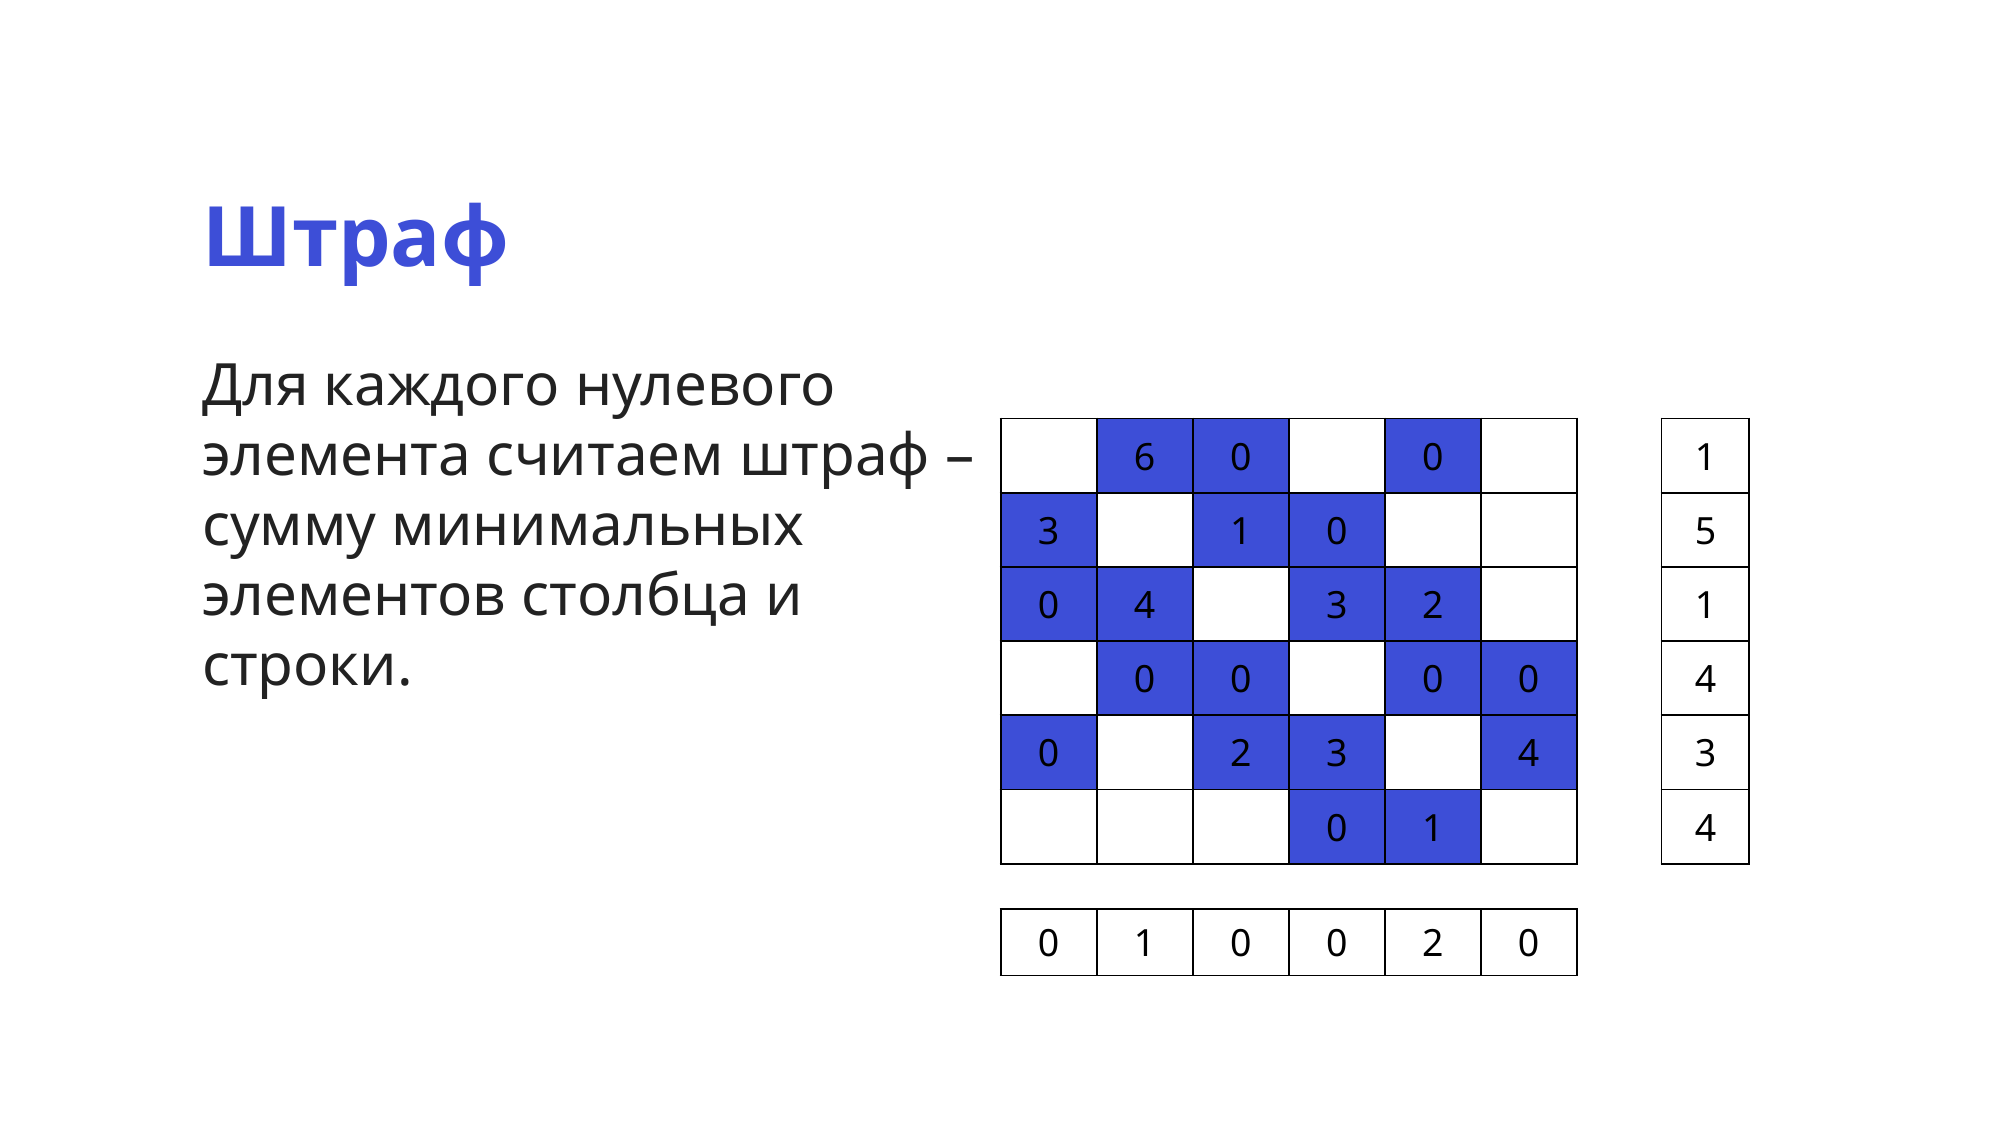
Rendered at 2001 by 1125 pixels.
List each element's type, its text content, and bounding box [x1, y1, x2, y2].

text_box Штраф [187, 187, 1000, 303]
text_box Для каждого нулевого элемента считаем штраф – сумму минимальных элементов столбца и строки. [187, 340, 1000, 705]
table_header 2 [1386, 910, 1480, 975]
table_header 1 [1662, 419, 1748, 492]
table_cell 1 [1662, 568, 1748, 640]
table_cell 4 [1662, 642, 1748, 714]
table_cell 3 [1662, 716, 1748, 789]
table_header 0 [1002, 910, 1096, 975]
table_cell 5 [1662, 494, 1748, 566]
table_header 0 [1194, 910, 1288, 975]
table_header 0 [1482, 910, 1576, 975]
table_cell 4 [1662, 790, 1748, 863]
table_header 1 [1098, 910, 1192, 975]
table_header 0 [1290, 910, 1384, 975]
